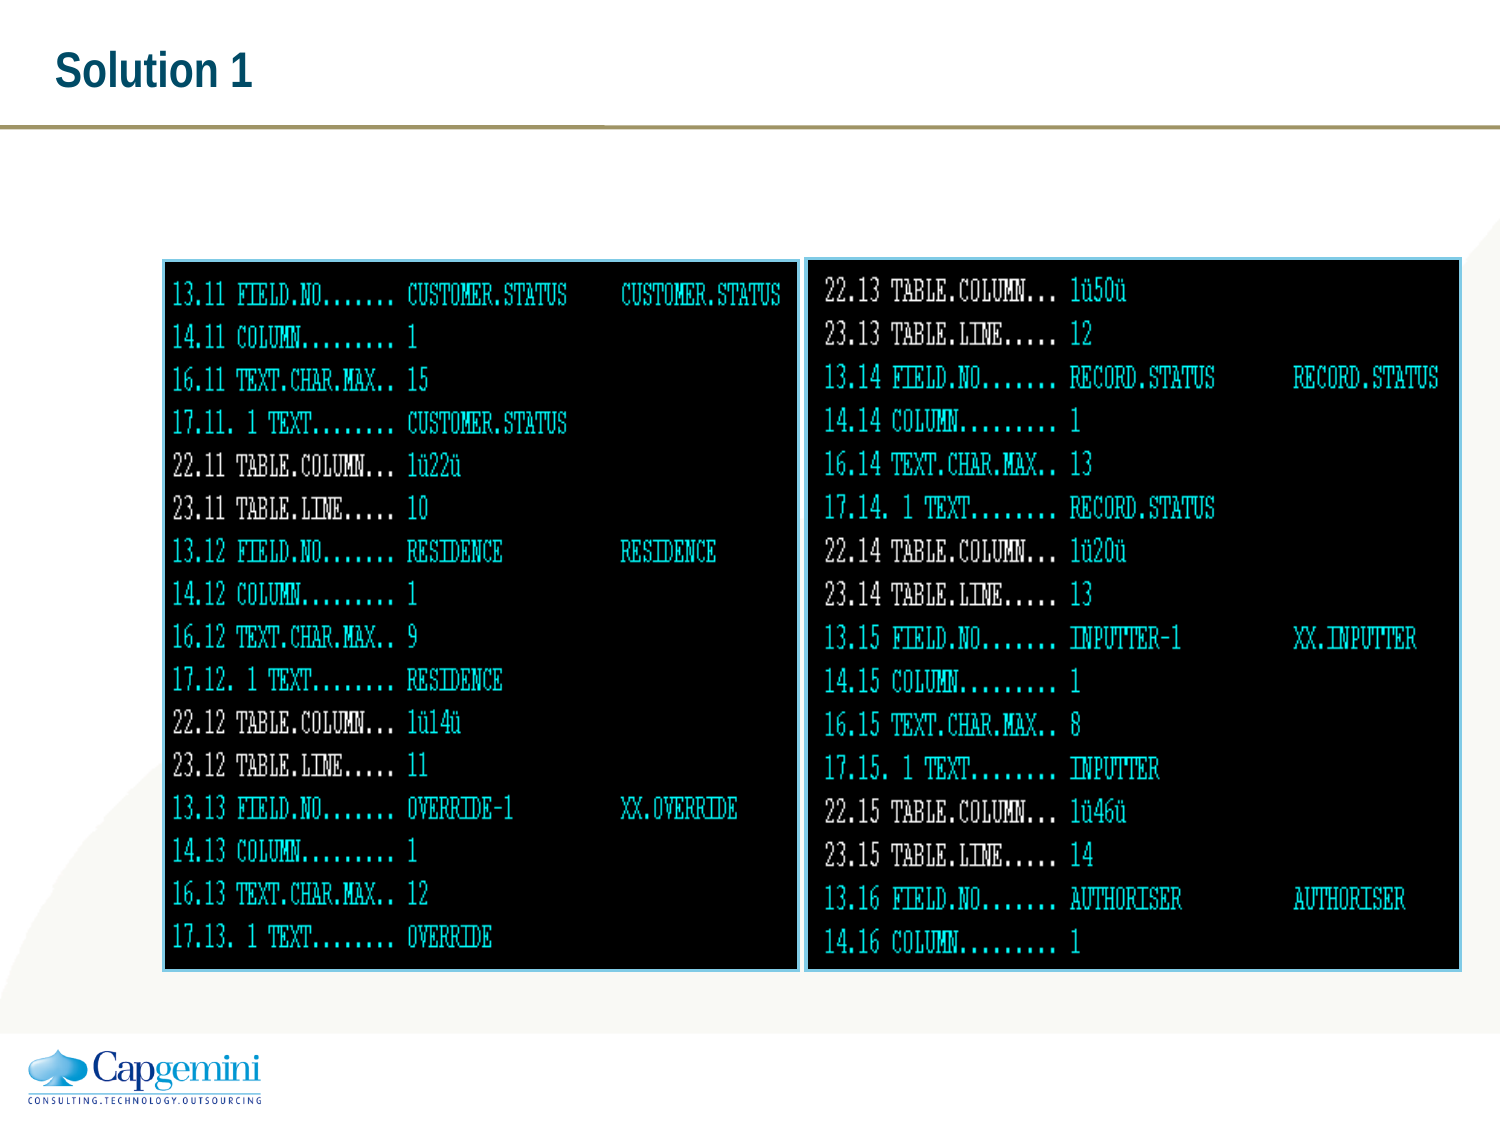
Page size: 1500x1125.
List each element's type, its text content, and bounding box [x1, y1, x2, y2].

picture [0, 130, 1500, 1125]
title Solution 1 [39, 22, 1470, 113]
picture [0, 0, 1500, 125]
